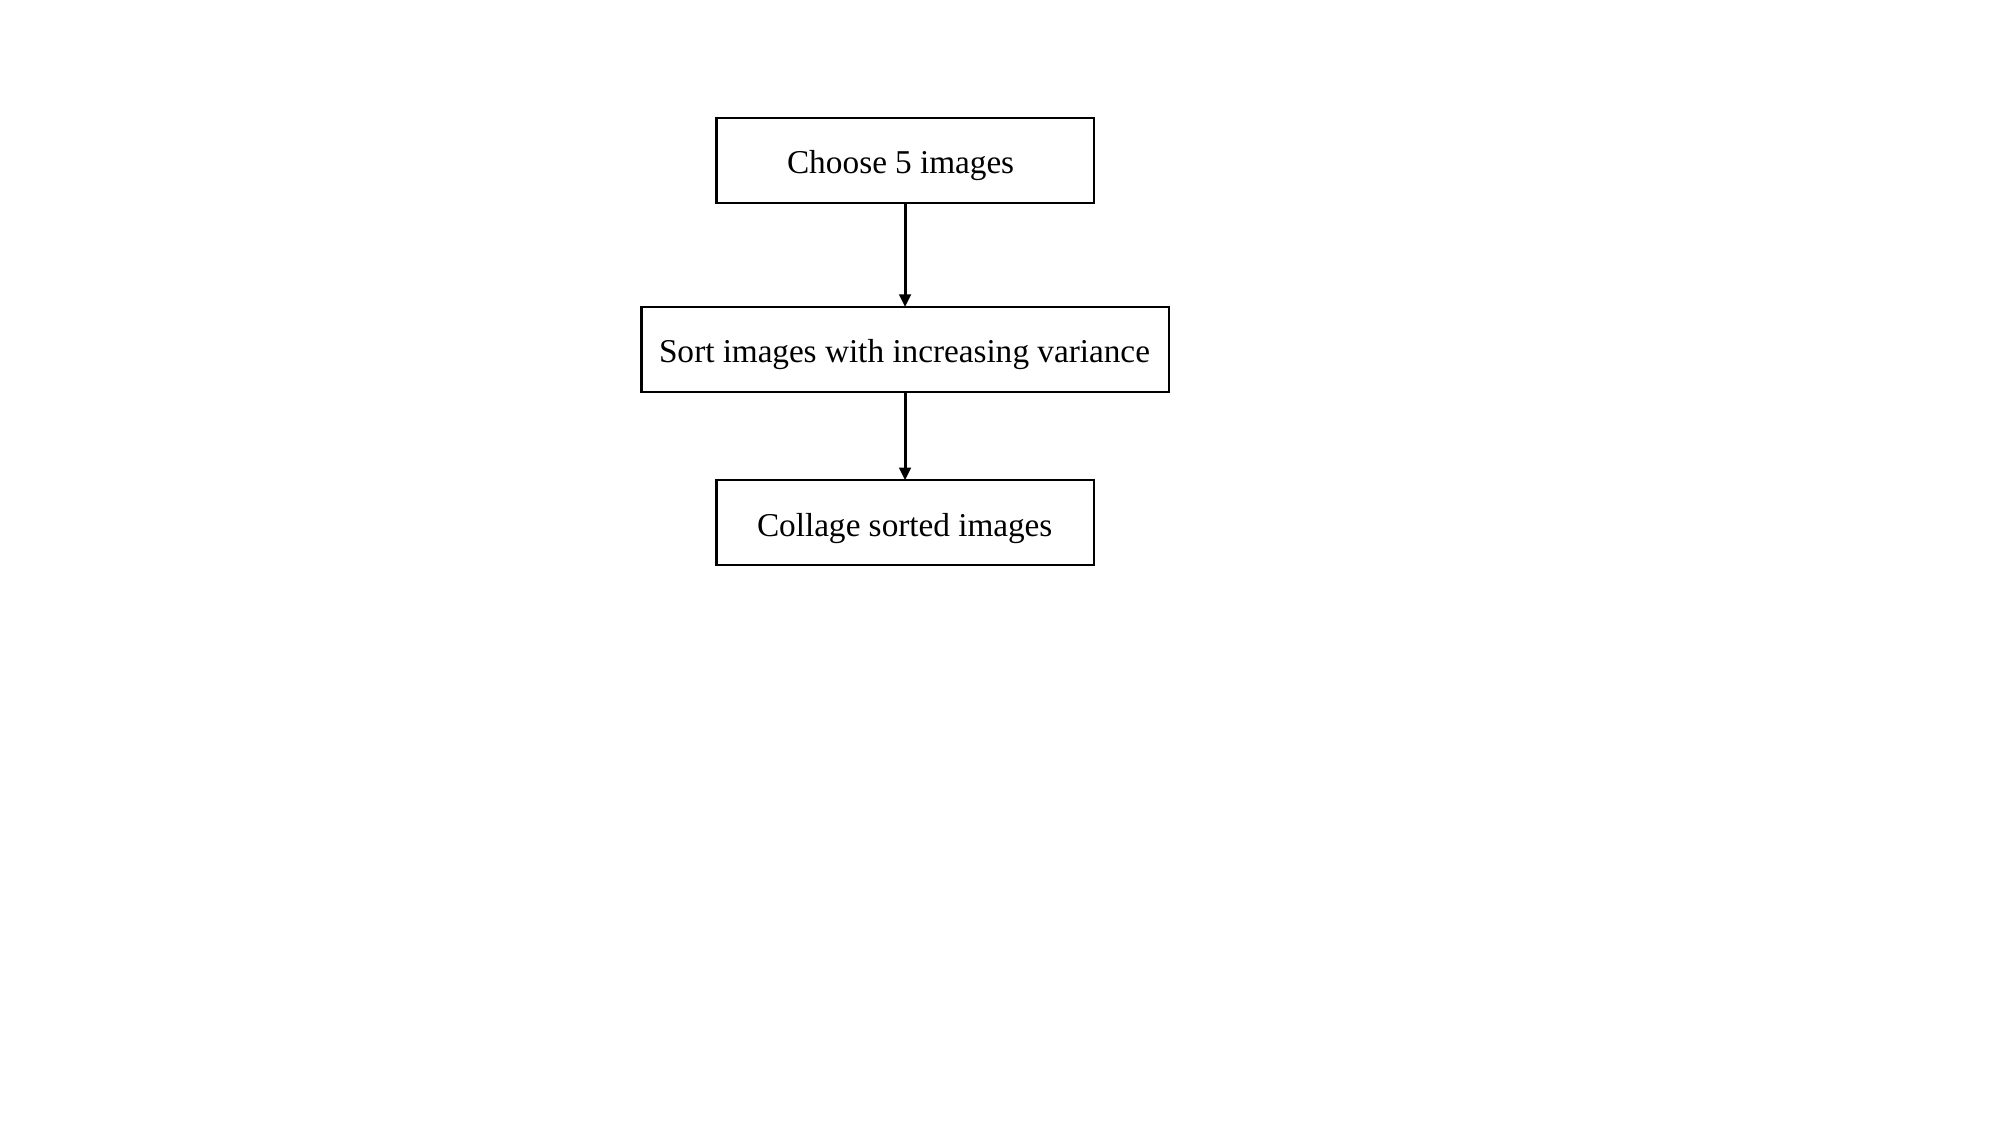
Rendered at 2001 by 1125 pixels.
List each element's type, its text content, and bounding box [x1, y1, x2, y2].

text_box Sort images with increasing variance [640, 306, 1170, 393]
text_box Choose 5 images [715, 117, 1095, 204]
text_box Collage sorted images [715, 479, 1095, 566]
